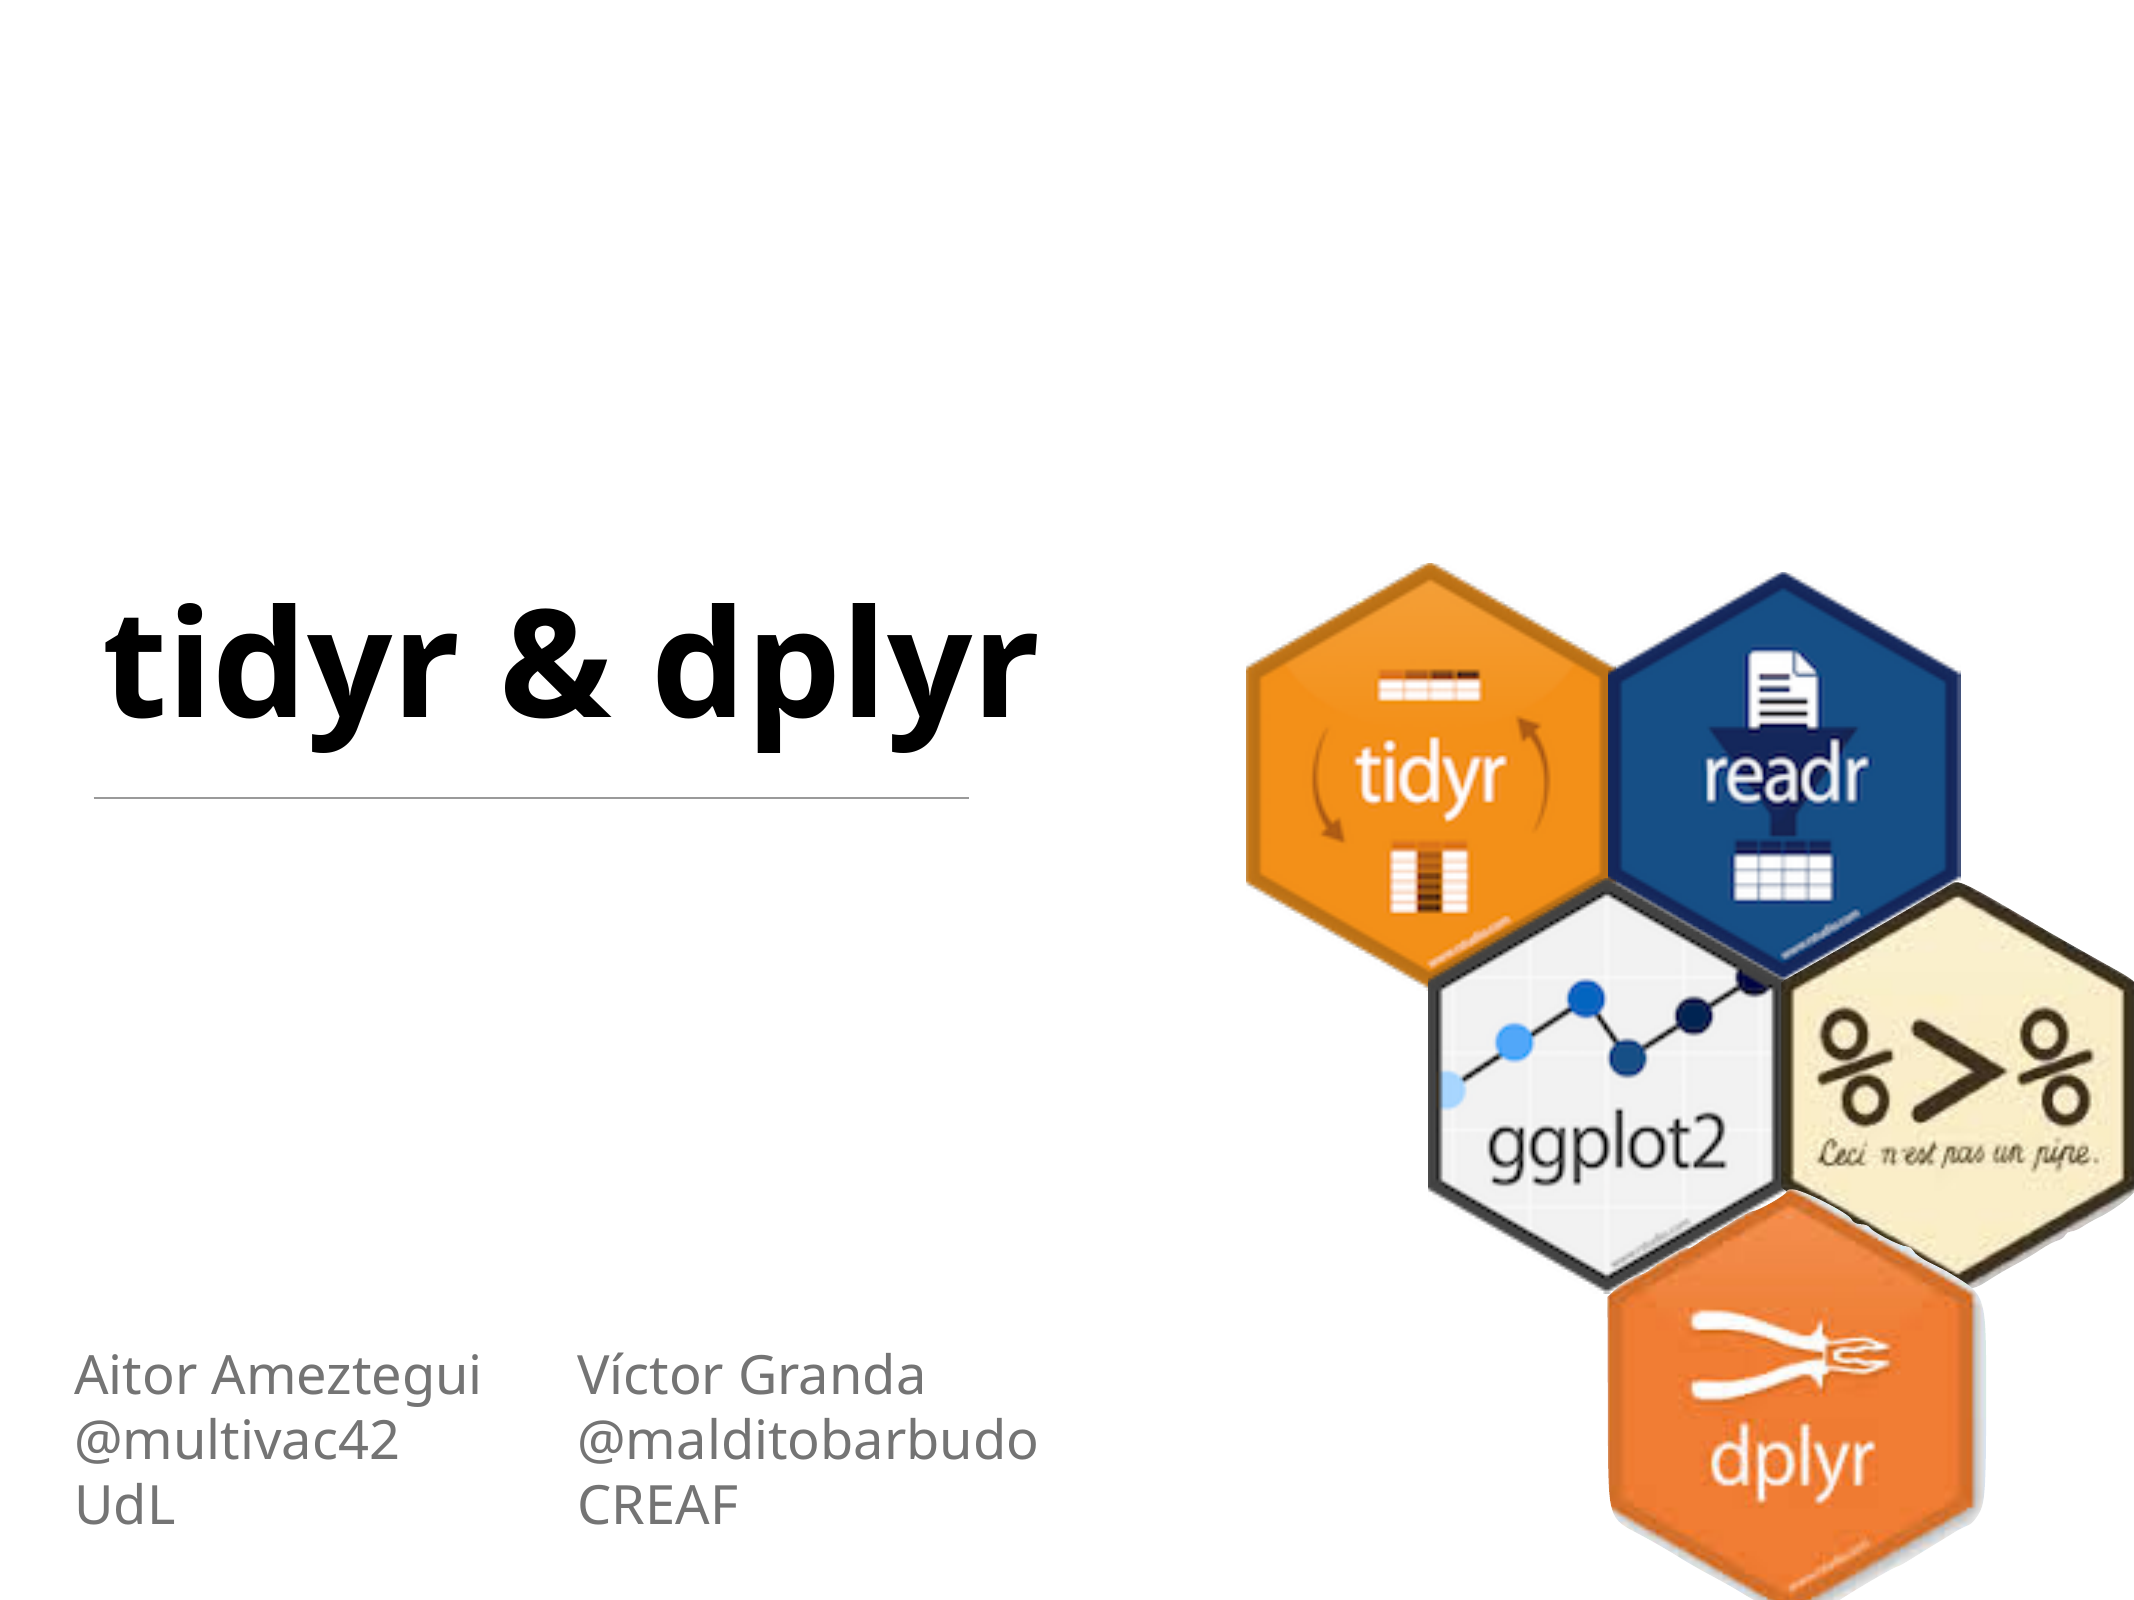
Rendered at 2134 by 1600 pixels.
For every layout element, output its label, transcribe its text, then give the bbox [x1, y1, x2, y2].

text_box Víctor Granda @malditobarbudo CREAF [568, 1331, 1076, 1553]
title tidyr & dplyr [93, 234, 1150, 757]
picture [1246, 562, 2134, 1600]
list Aitor Ameztegui @multivac42 UdL [65, 1331, 568, 1553]
